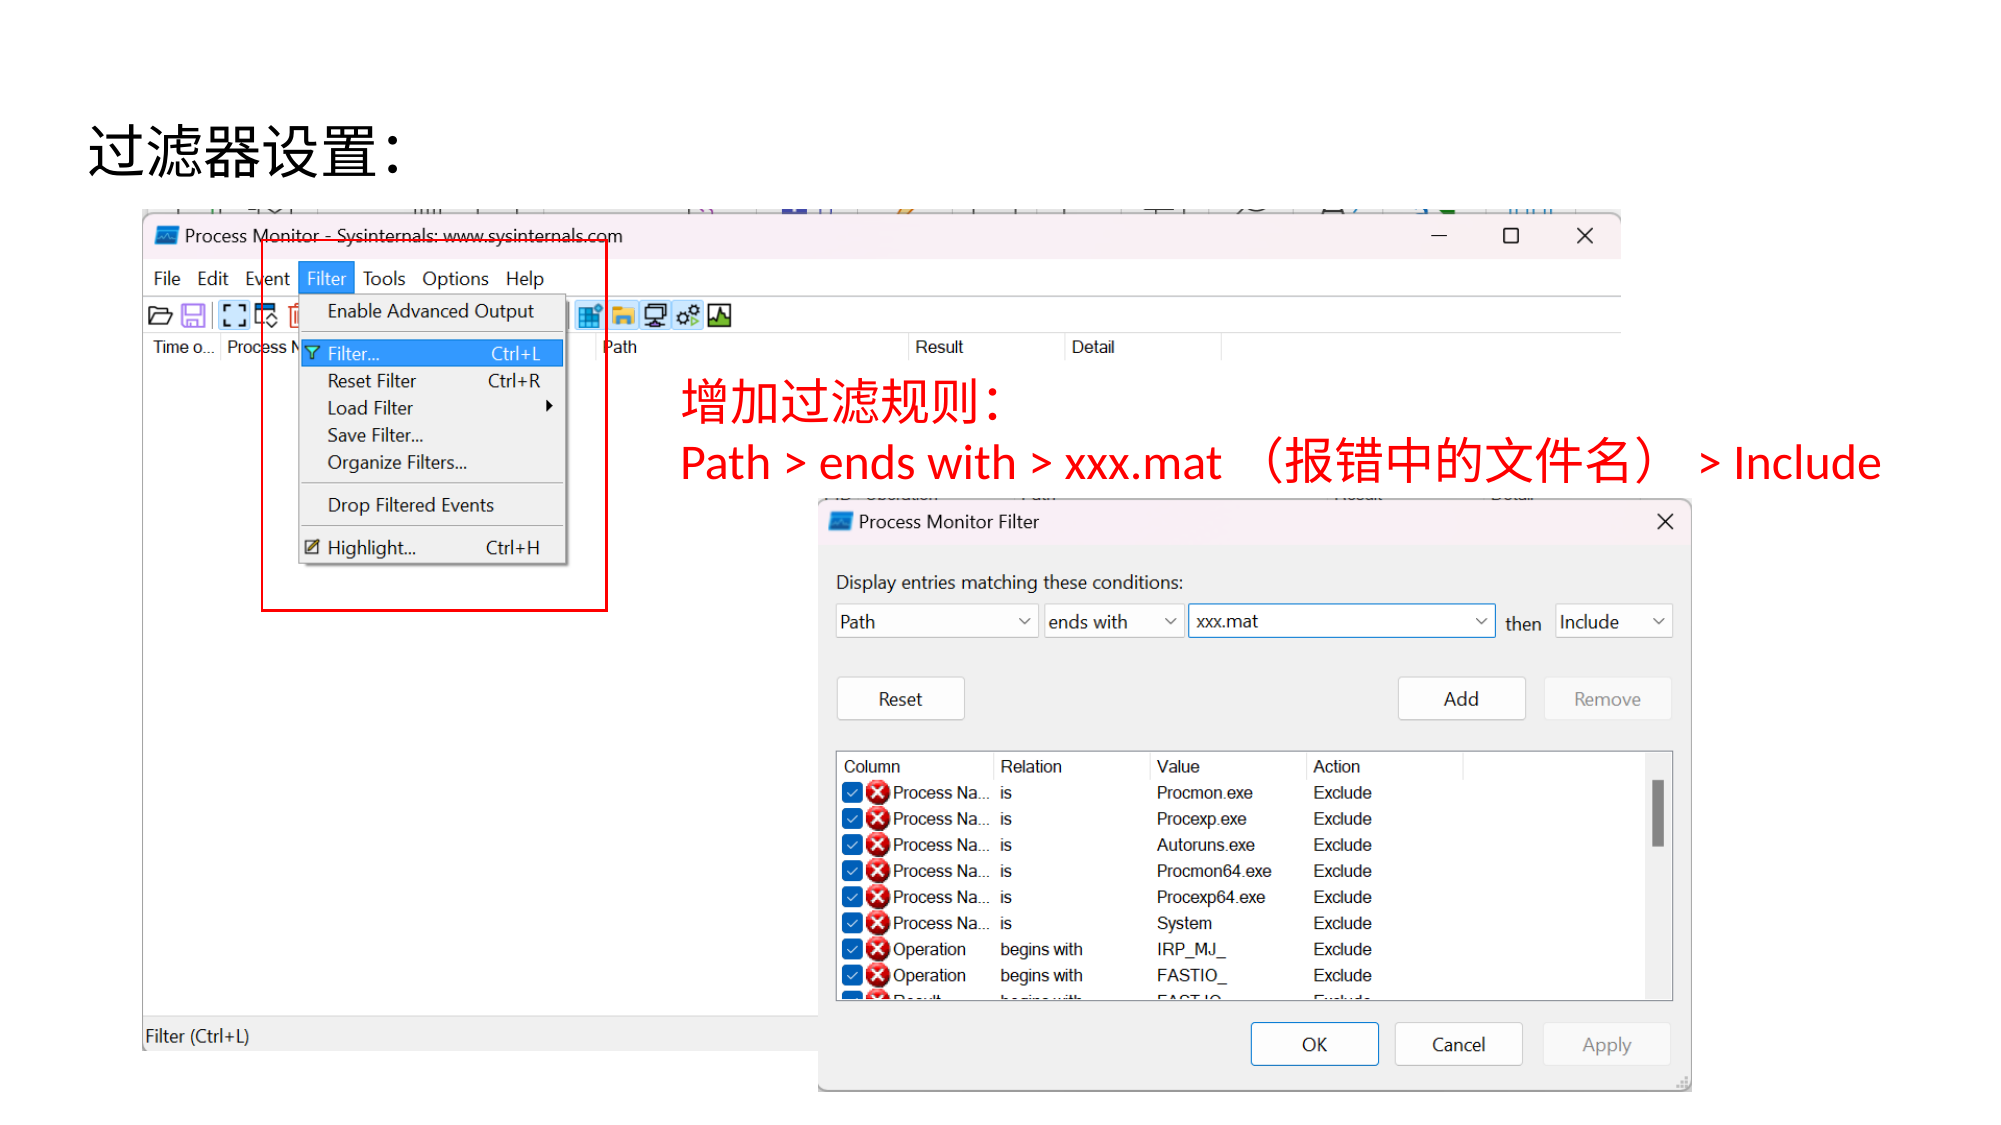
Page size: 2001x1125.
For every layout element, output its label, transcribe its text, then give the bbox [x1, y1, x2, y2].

picture [142, 209, 1692, 1092]
text_box 增加过滤规则： Path > ends with > xxx.mat（报错中的文件名）> Include [1621, 362, 1908, 498]
text_box 过滤器设置： [72, 107, 452, 193]
